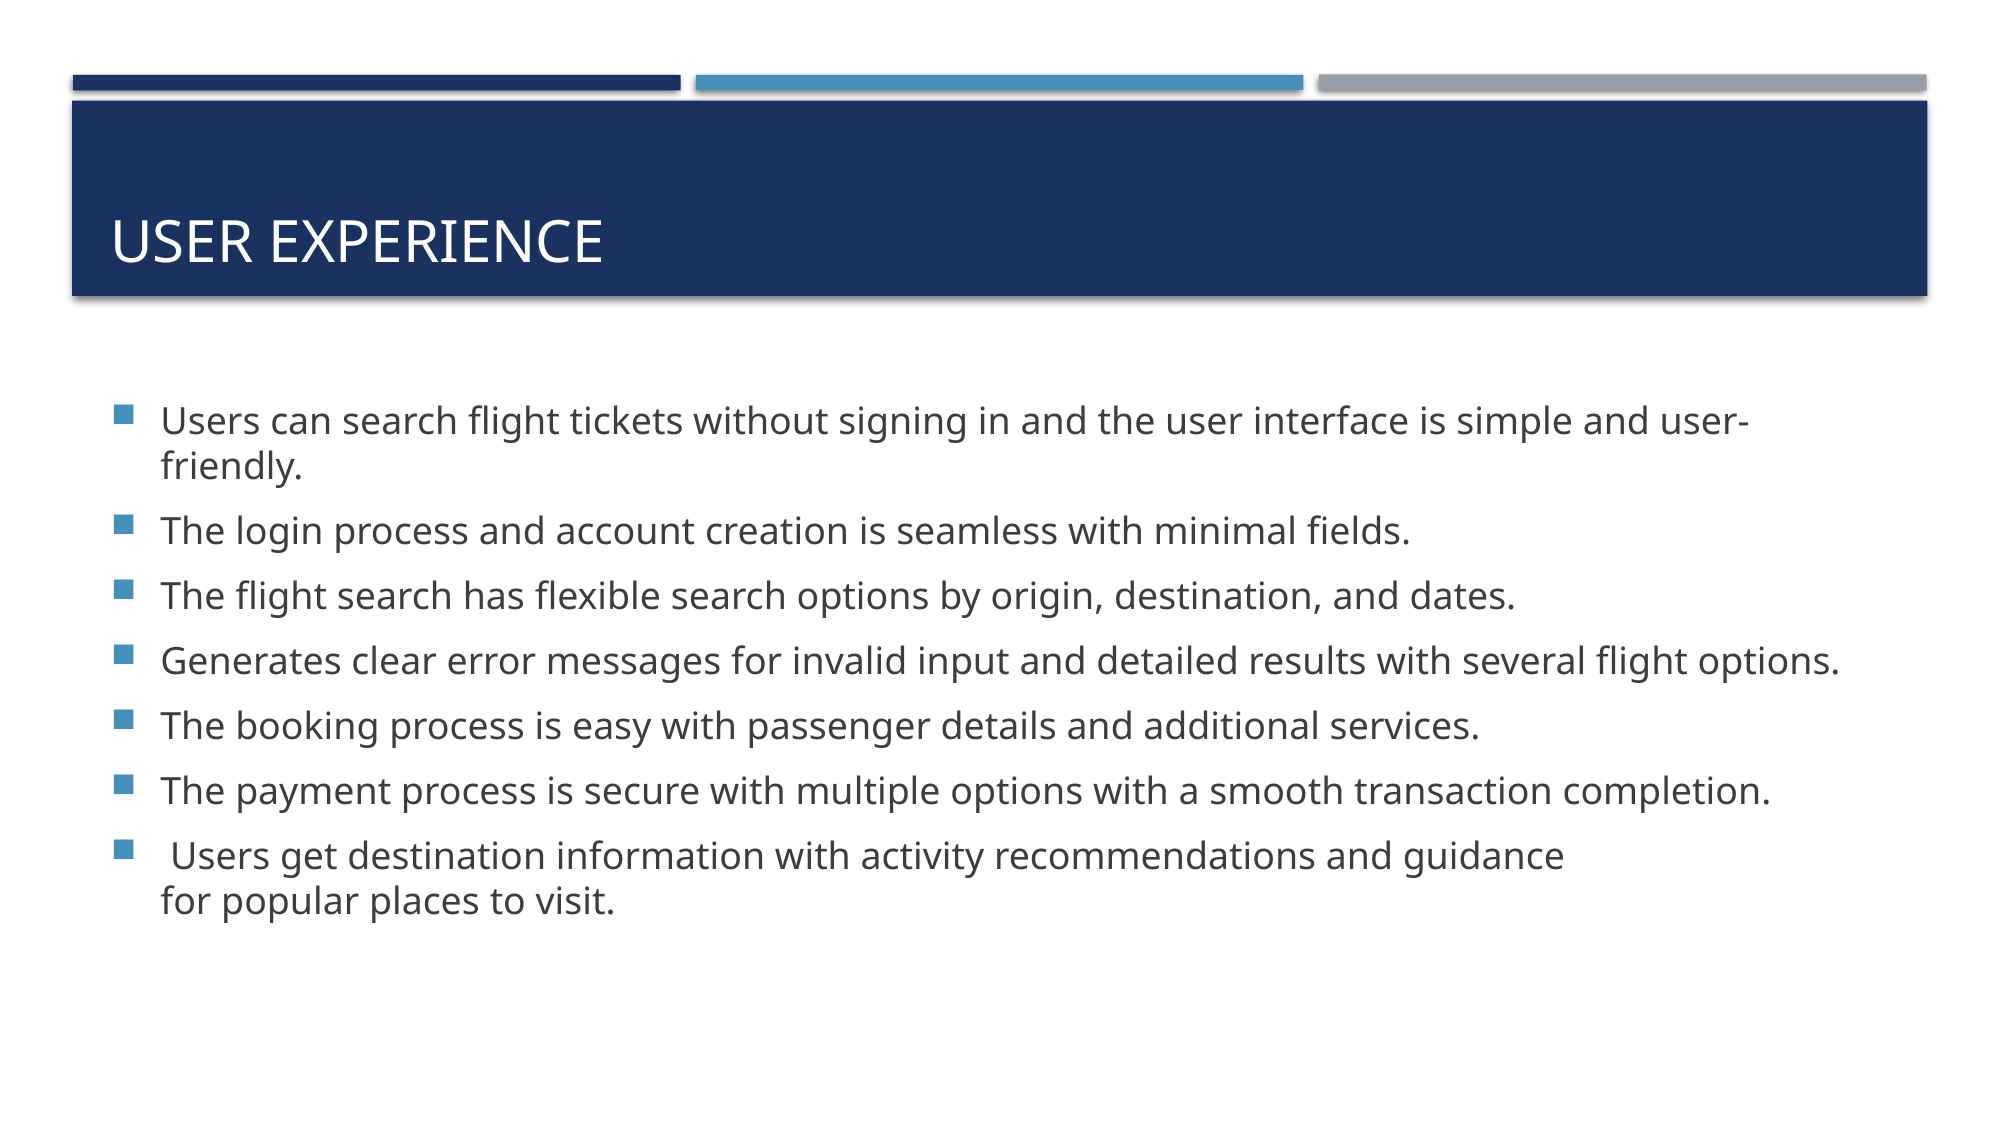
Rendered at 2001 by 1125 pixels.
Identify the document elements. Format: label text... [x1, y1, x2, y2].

title User experience [95, 115, 1905, 282]
list Users can search flight tickets without signing in and the user interface is simple and user-friendly. The login process and account creation is seamless with minimal fields. The flight search has flexible search options by origin, destination, and dates. Generates clear error messages for invalid input and detailed results with several flight options. The booking process is easy with passenger details and additional services. The payment process is secure with multiple options with a smooth transaction completion. Users get destination information with activity recommendations and guidance for popular places to visit. [95, 357, 1905, 962]
